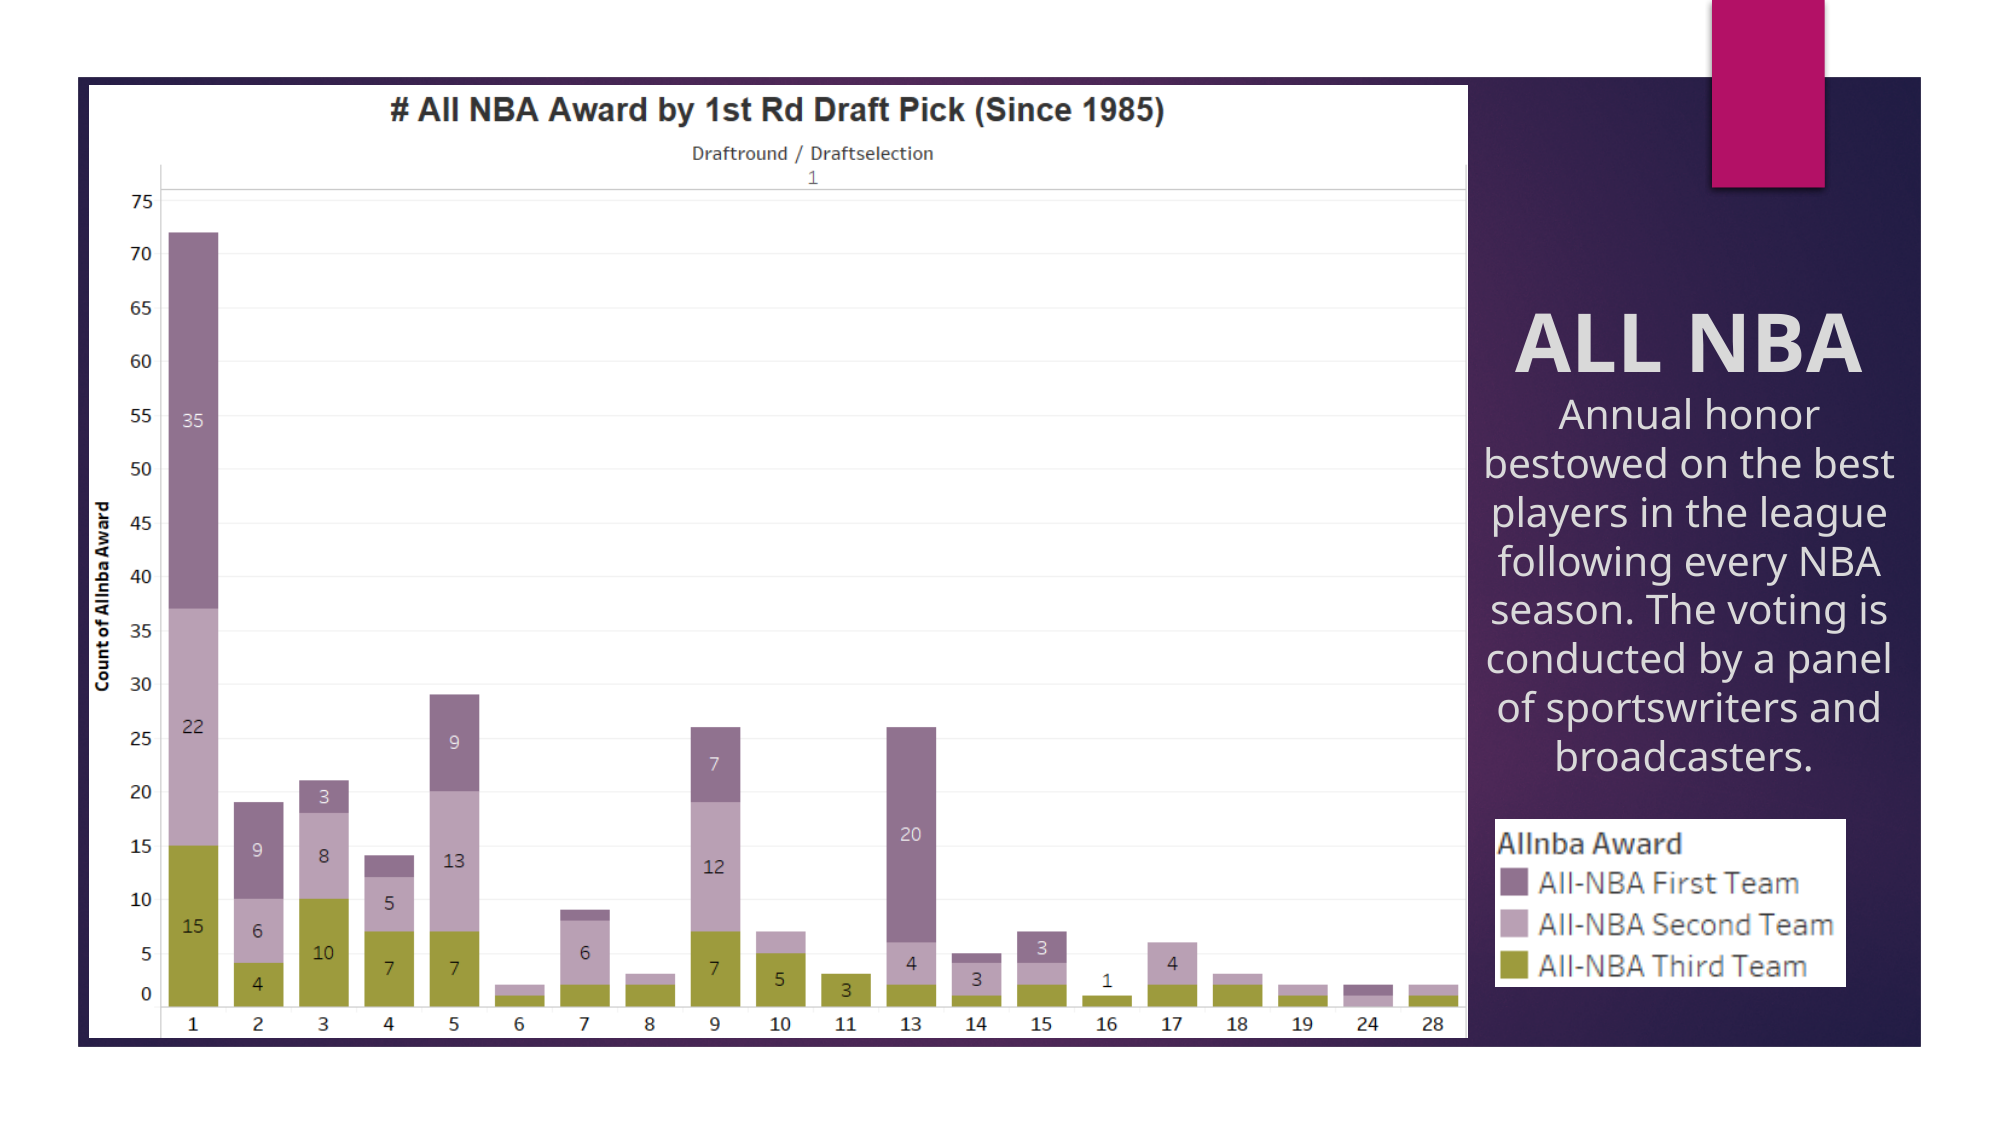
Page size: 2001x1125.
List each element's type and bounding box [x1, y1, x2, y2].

text_box [0, 0, 2000, 1125]
picture [1495, 819, 1846, 988]
picture [88, 85, 1468, 1038]
